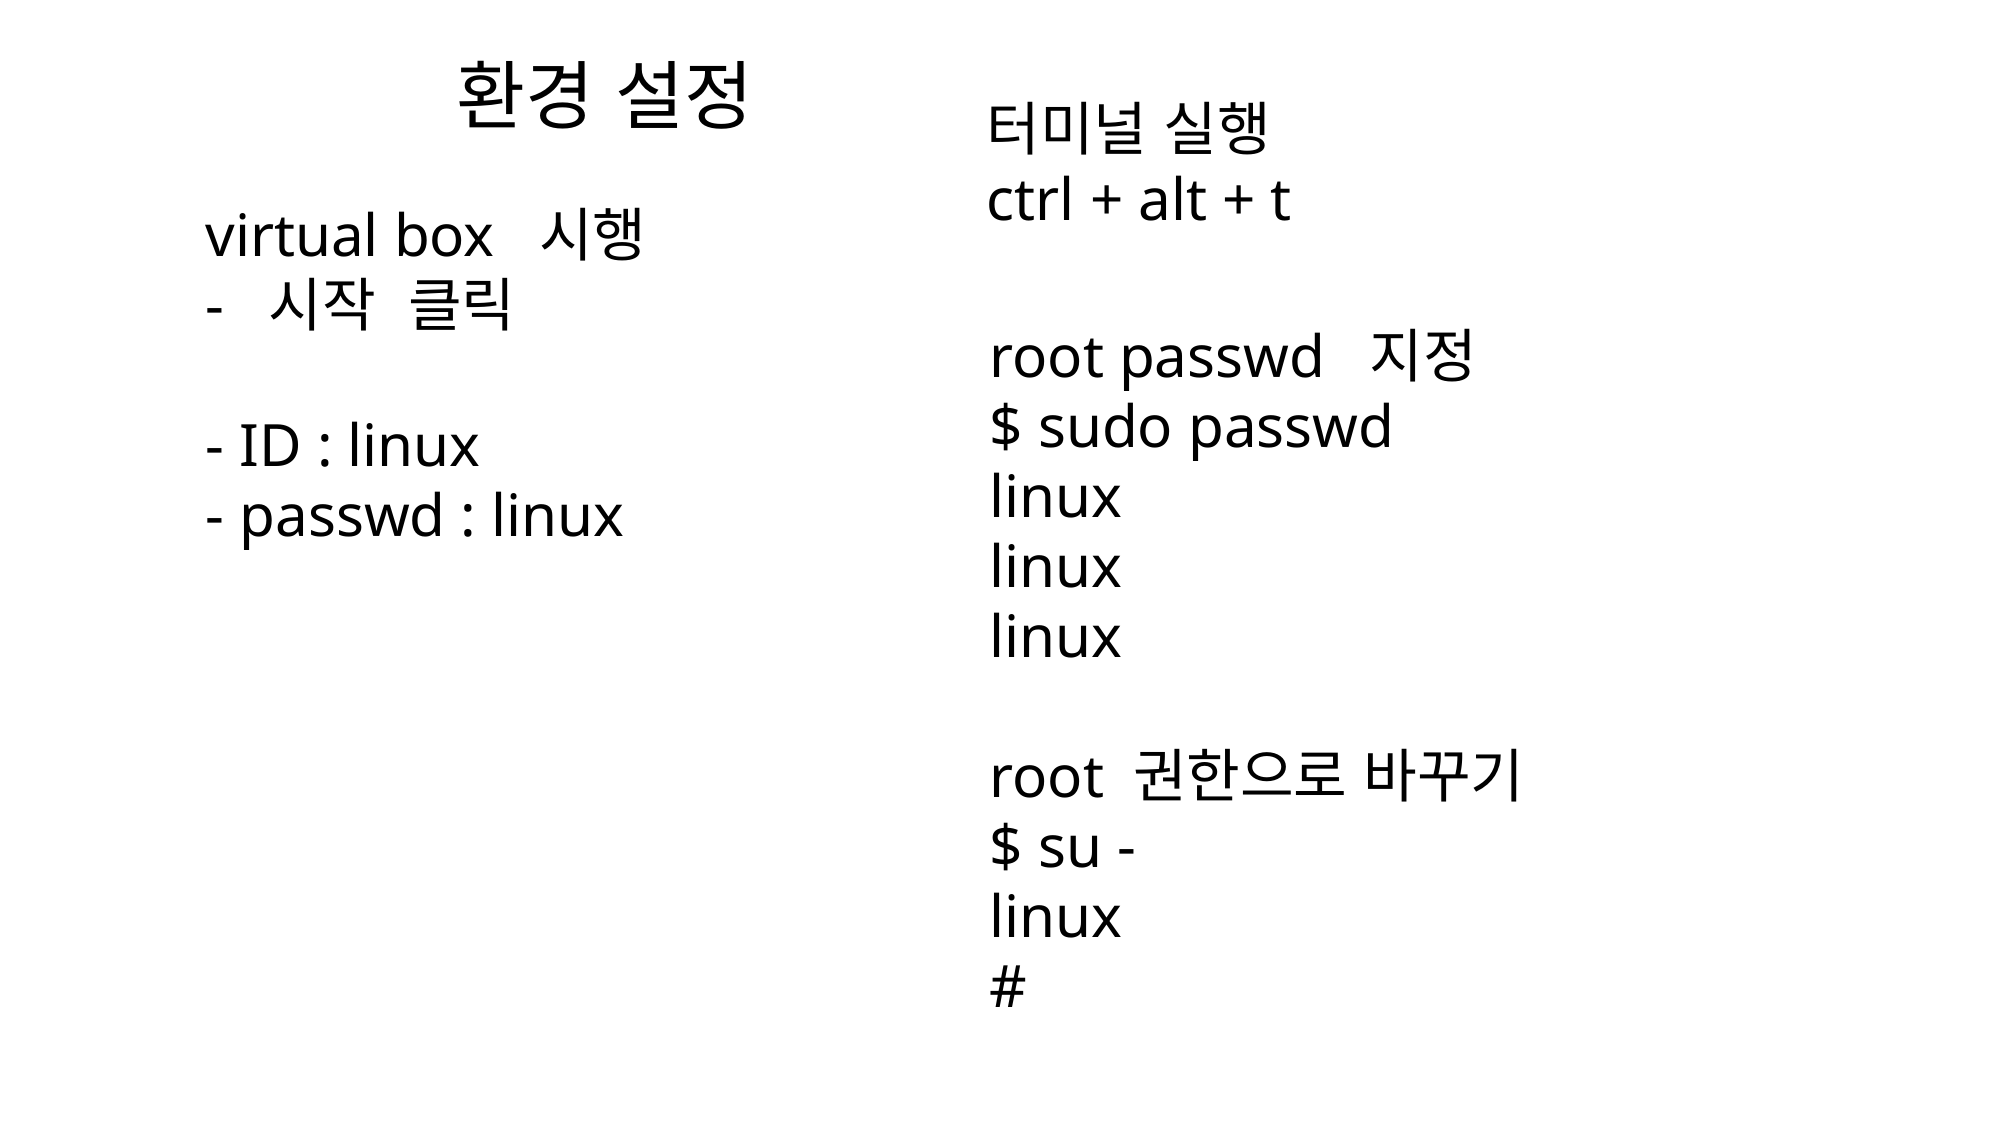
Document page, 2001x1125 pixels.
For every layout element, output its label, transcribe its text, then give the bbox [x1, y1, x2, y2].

text_box 터미널 실행 ctrl + alt + t [972, 84, 1308, 240]
text_box virtual box 시행 - 시작 클릭 - ID : linux - passwd : linux [190, 190, 662, 556]
text_box 환경 설정 [441, 40, 769, 146]
text_box root passwd 지정 $ sudo passwd linux linux linux root 권한으로 바꾸기 $ su - linux # [974, 312, 1556, 1027]
